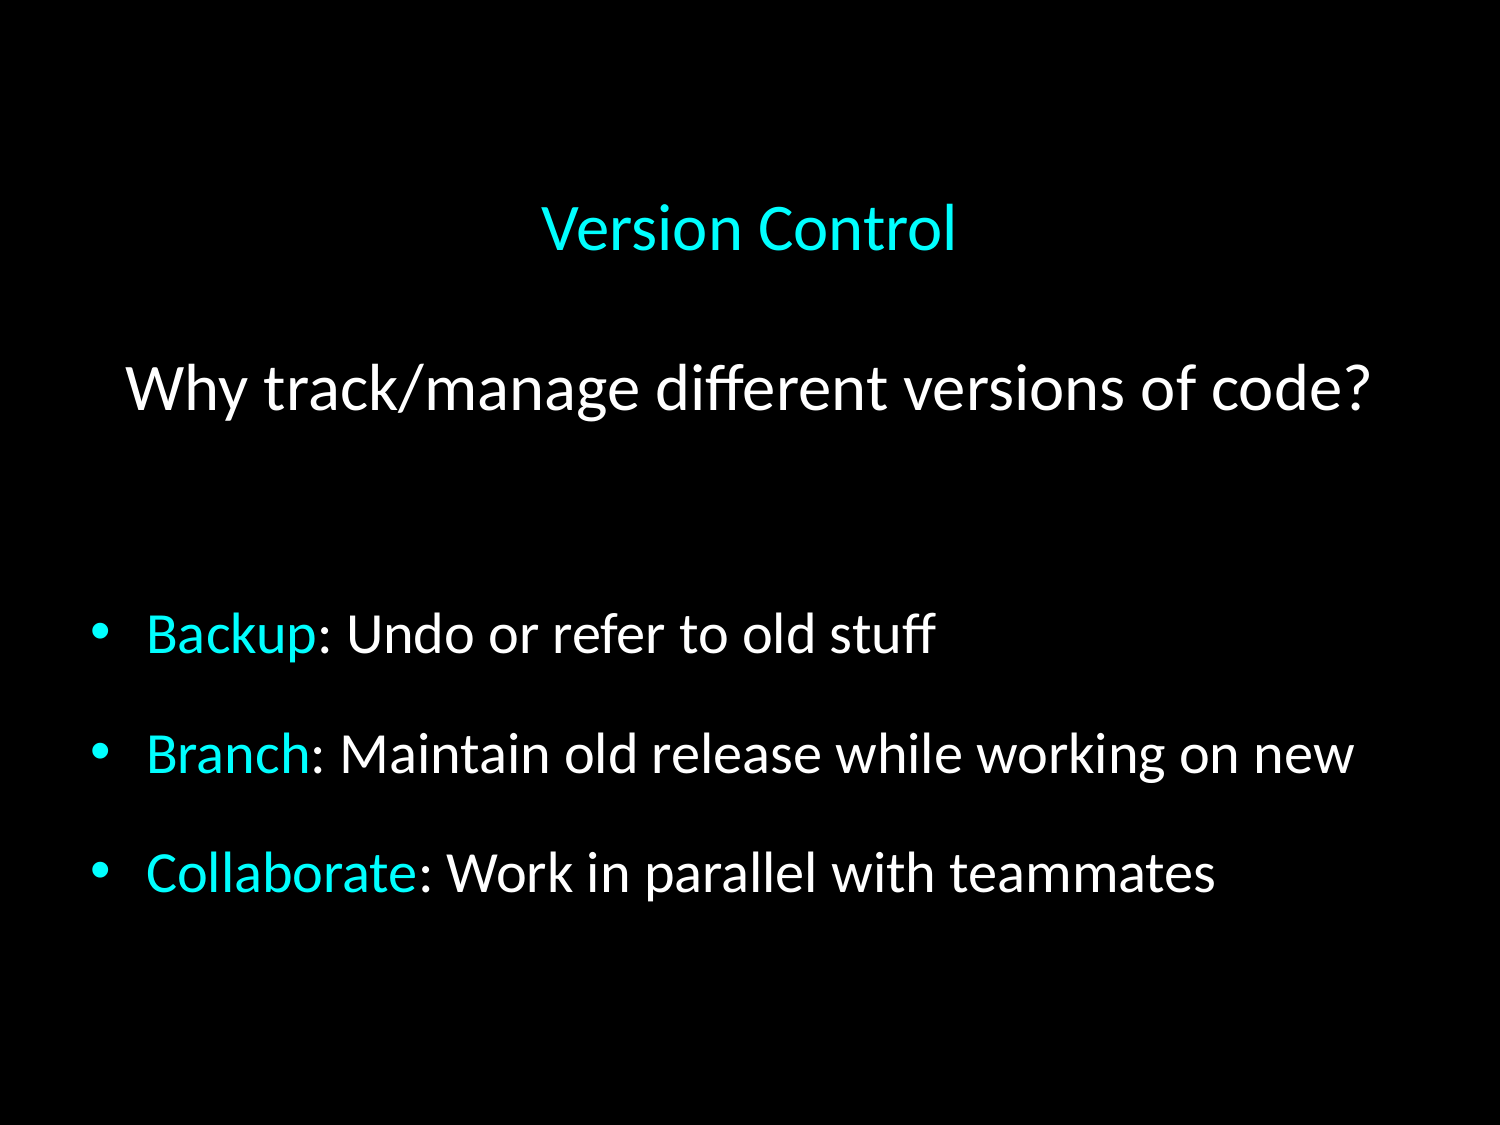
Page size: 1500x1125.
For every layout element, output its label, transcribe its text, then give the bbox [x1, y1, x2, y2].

list Backup: Undo or refer to old stuff Branch: Maintain old release while working on new Collaborate: Work in parallel with teammates [75, 588, 1425, 1005]
title Version Control Why track/manage different versions of code? [75, 45, 1425, 563]
